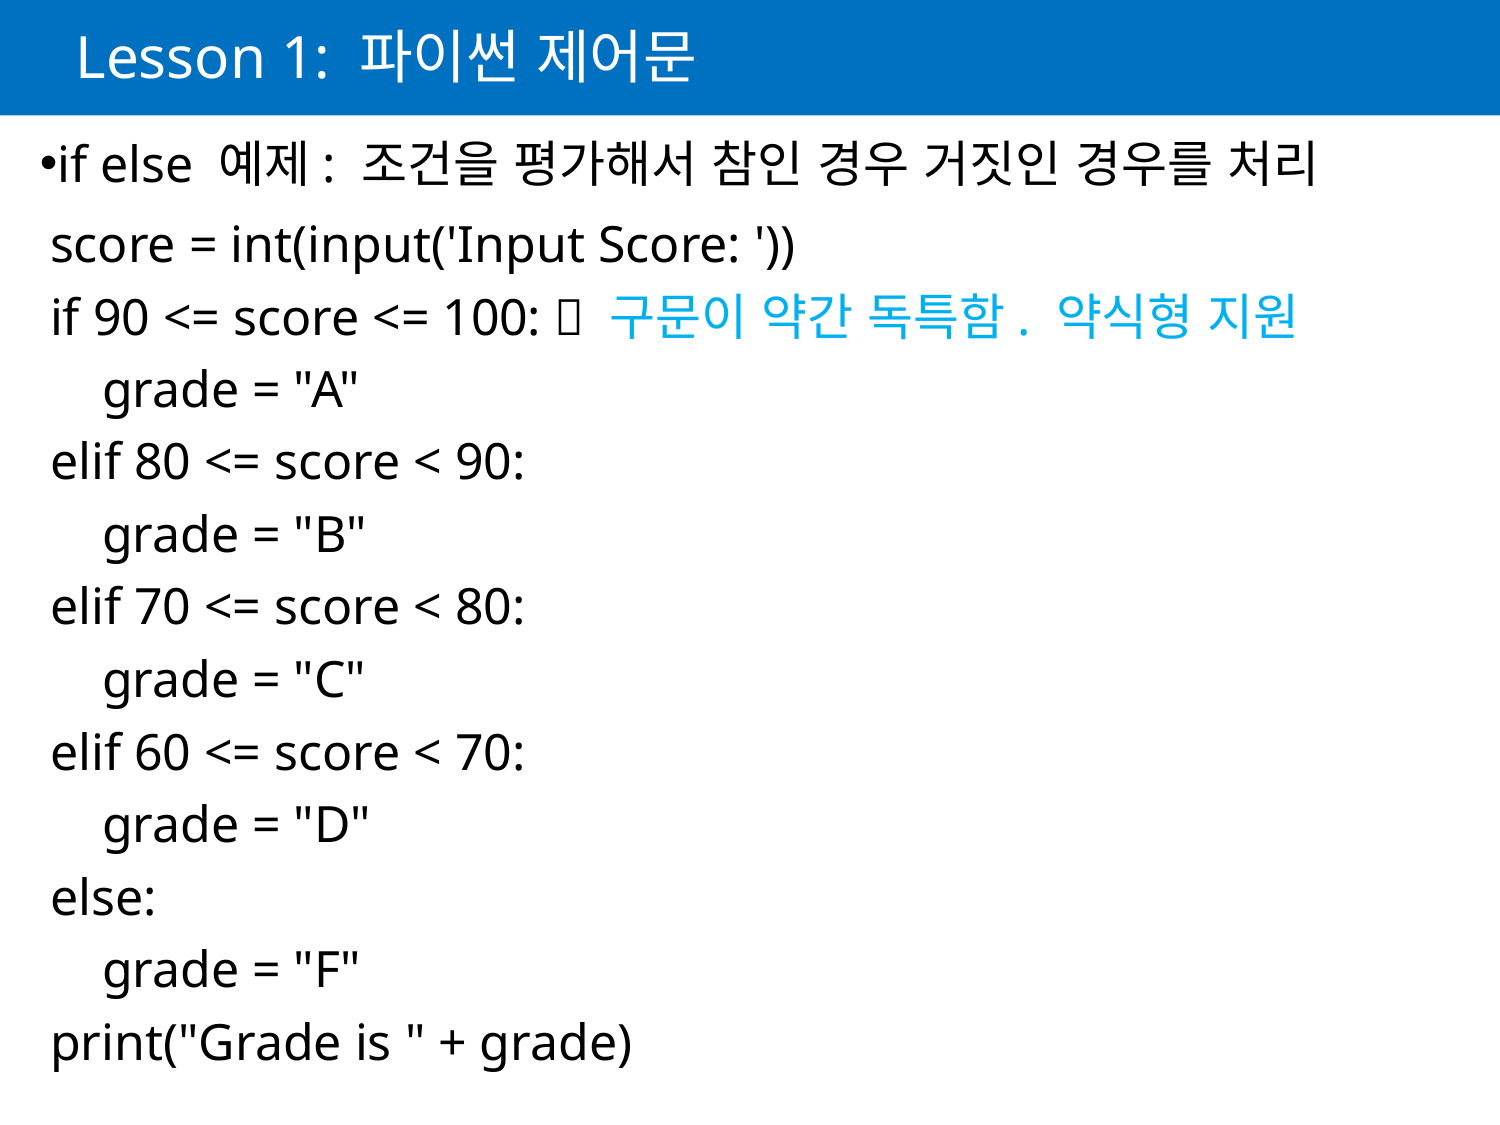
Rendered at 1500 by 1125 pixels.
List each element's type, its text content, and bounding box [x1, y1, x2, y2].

list score = int(input('Input Score: ')) if 90 <= score <= 100:  구문이 약간 독특함. 약식형 지원 grade = "A" elif 80 <= score < 90: grade = "B" elif 70 <= score < 80: grade = "C" elif 60 <= score < 70: grade = "D" else: grade = "F" print("Grade is " + grade) [49, 212, 1426, 1101]
text_box if else 예제: 조건을 평가해서 참인 경우 거짓인 경우를 처리 [24, 124, 1425, 260]
title Lesson 1: 파이썬 제어문 [75, 0, 1351, 122]
